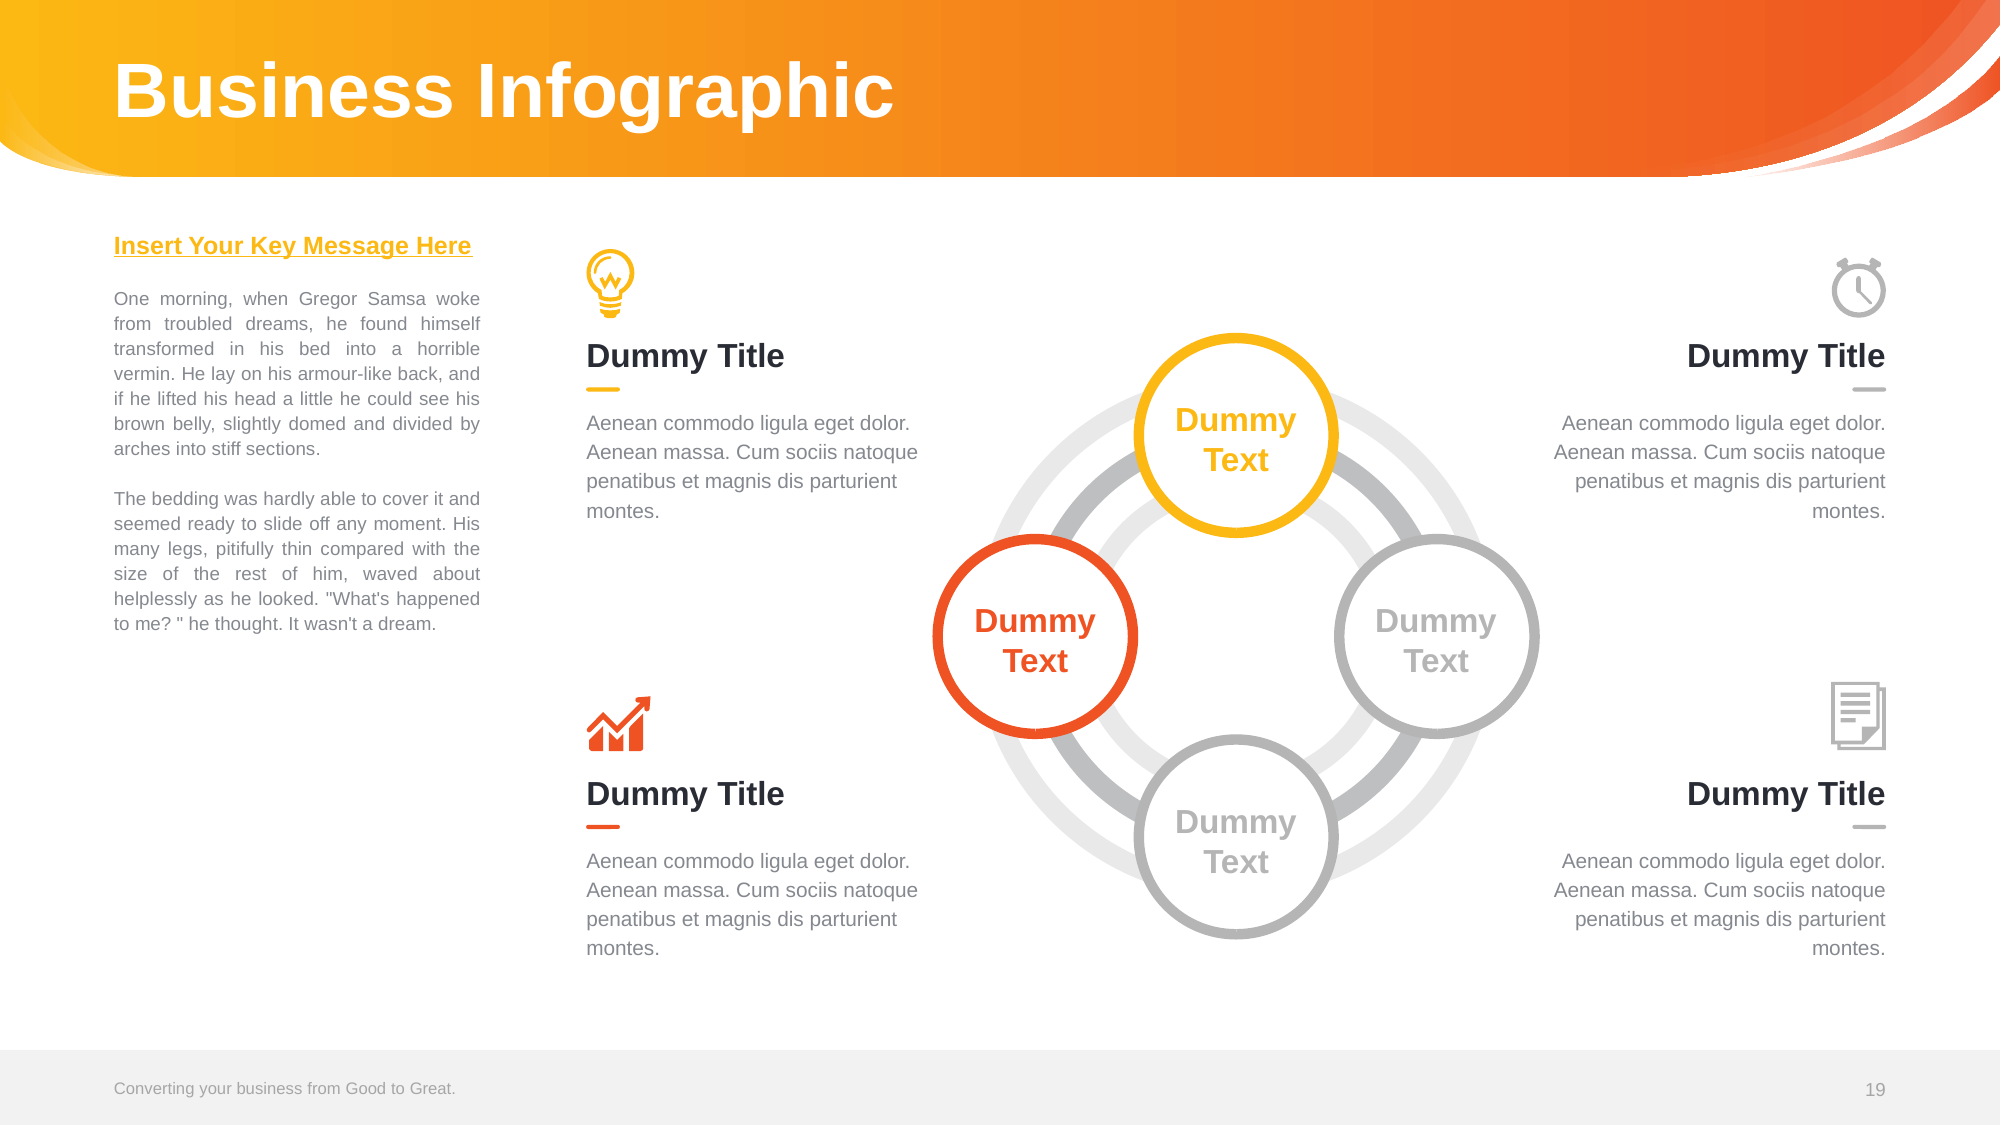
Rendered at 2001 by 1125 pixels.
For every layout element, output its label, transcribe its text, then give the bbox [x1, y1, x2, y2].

title Business Infographic [114, 7, 1886, 177]
list Insert Your Key Message Here One morning, when Gregor Samsa woke from troubled dreams, he found himself transformed in his bed into a horrible vermin. He lay on his armour-like back, and if he lifted his head a little he could see his brown belly, slightly domed and divided by arches into stiff sections. The bedding was hardly able to cover it and seemed ready to slide off any moment. His many legs, pitifully thin compared with the size of the rest of him, waved about helplessly as he looked. "What's happened to me? " he thought. It wasn't a dream. [114, 234, 481, 1014]
footer Converting your business from Good to Great. [114, 1068, 899, 1108]
slide_number 19 [1791, 1069, 1886, 1109]
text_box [586, 248, 1886, 961]
